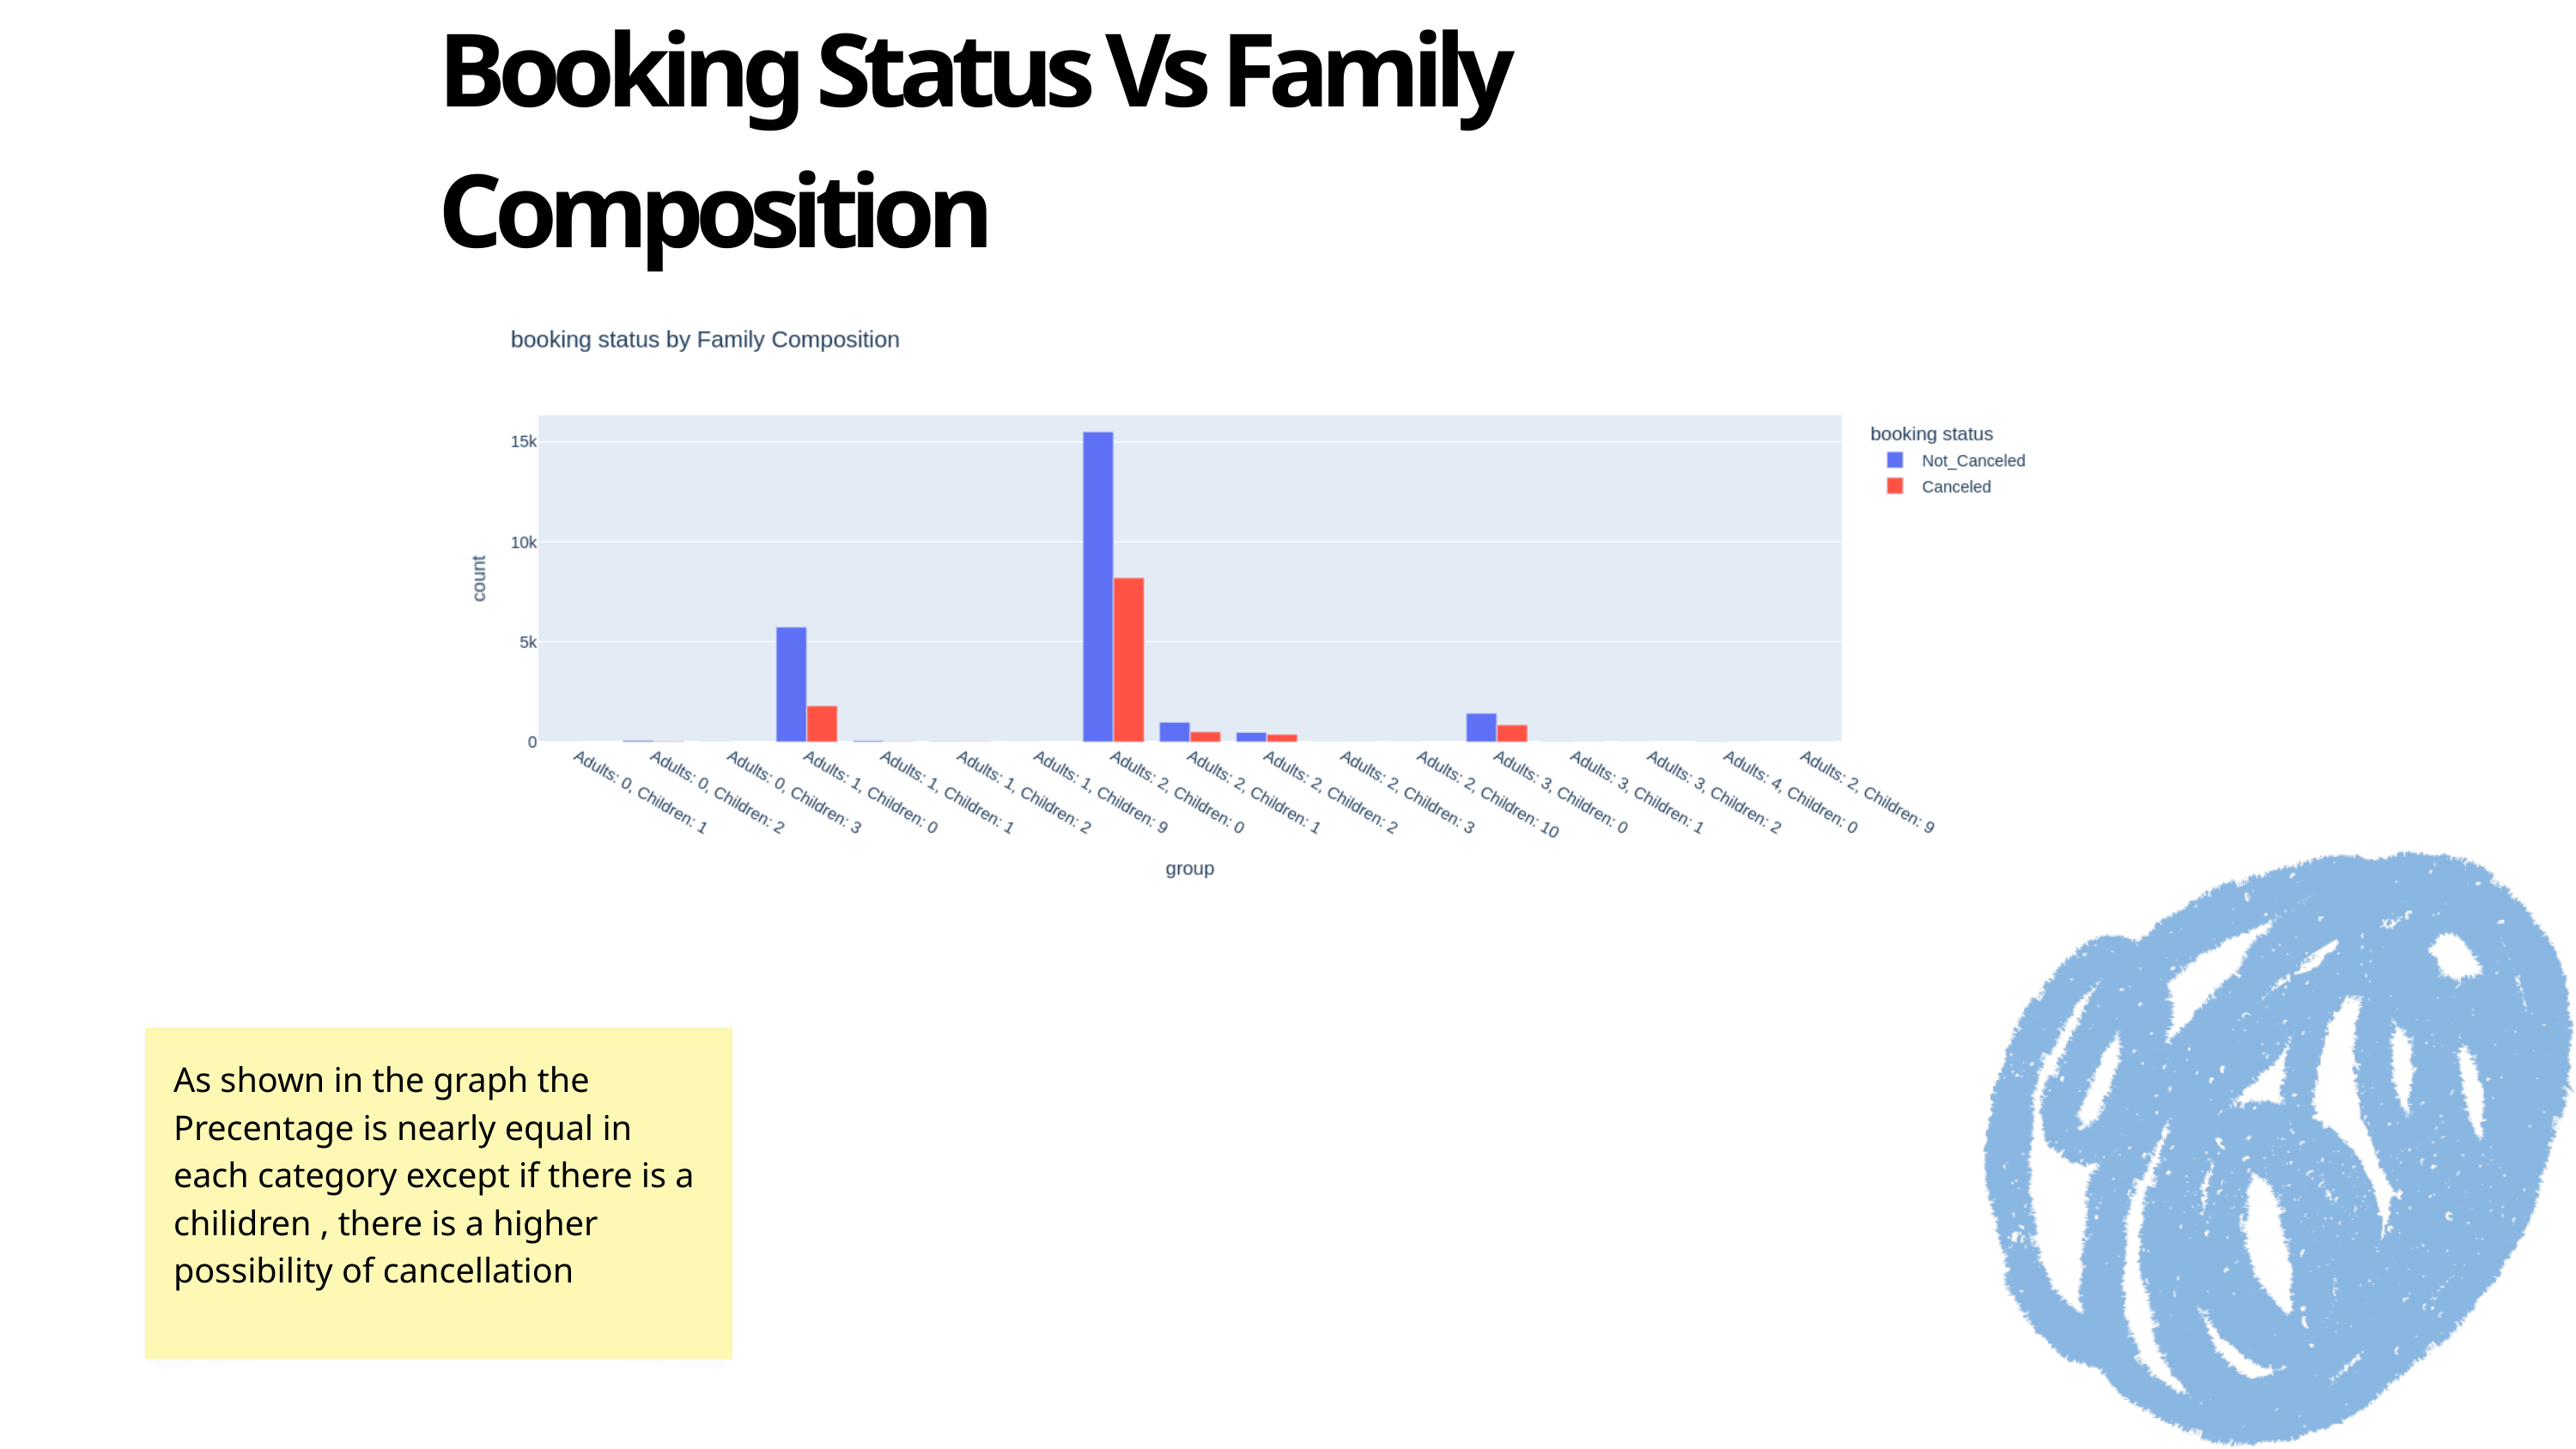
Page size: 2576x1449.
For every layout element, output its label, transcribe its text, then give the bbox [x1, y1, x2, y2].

text_box [1983, 850, 2576, 1449]
text_box Booking Status Vs Family Composition [438, 0, 2052, 269]
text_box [144, 1027, 733, 1370]
text_box [449, 288, 2042, 888]
